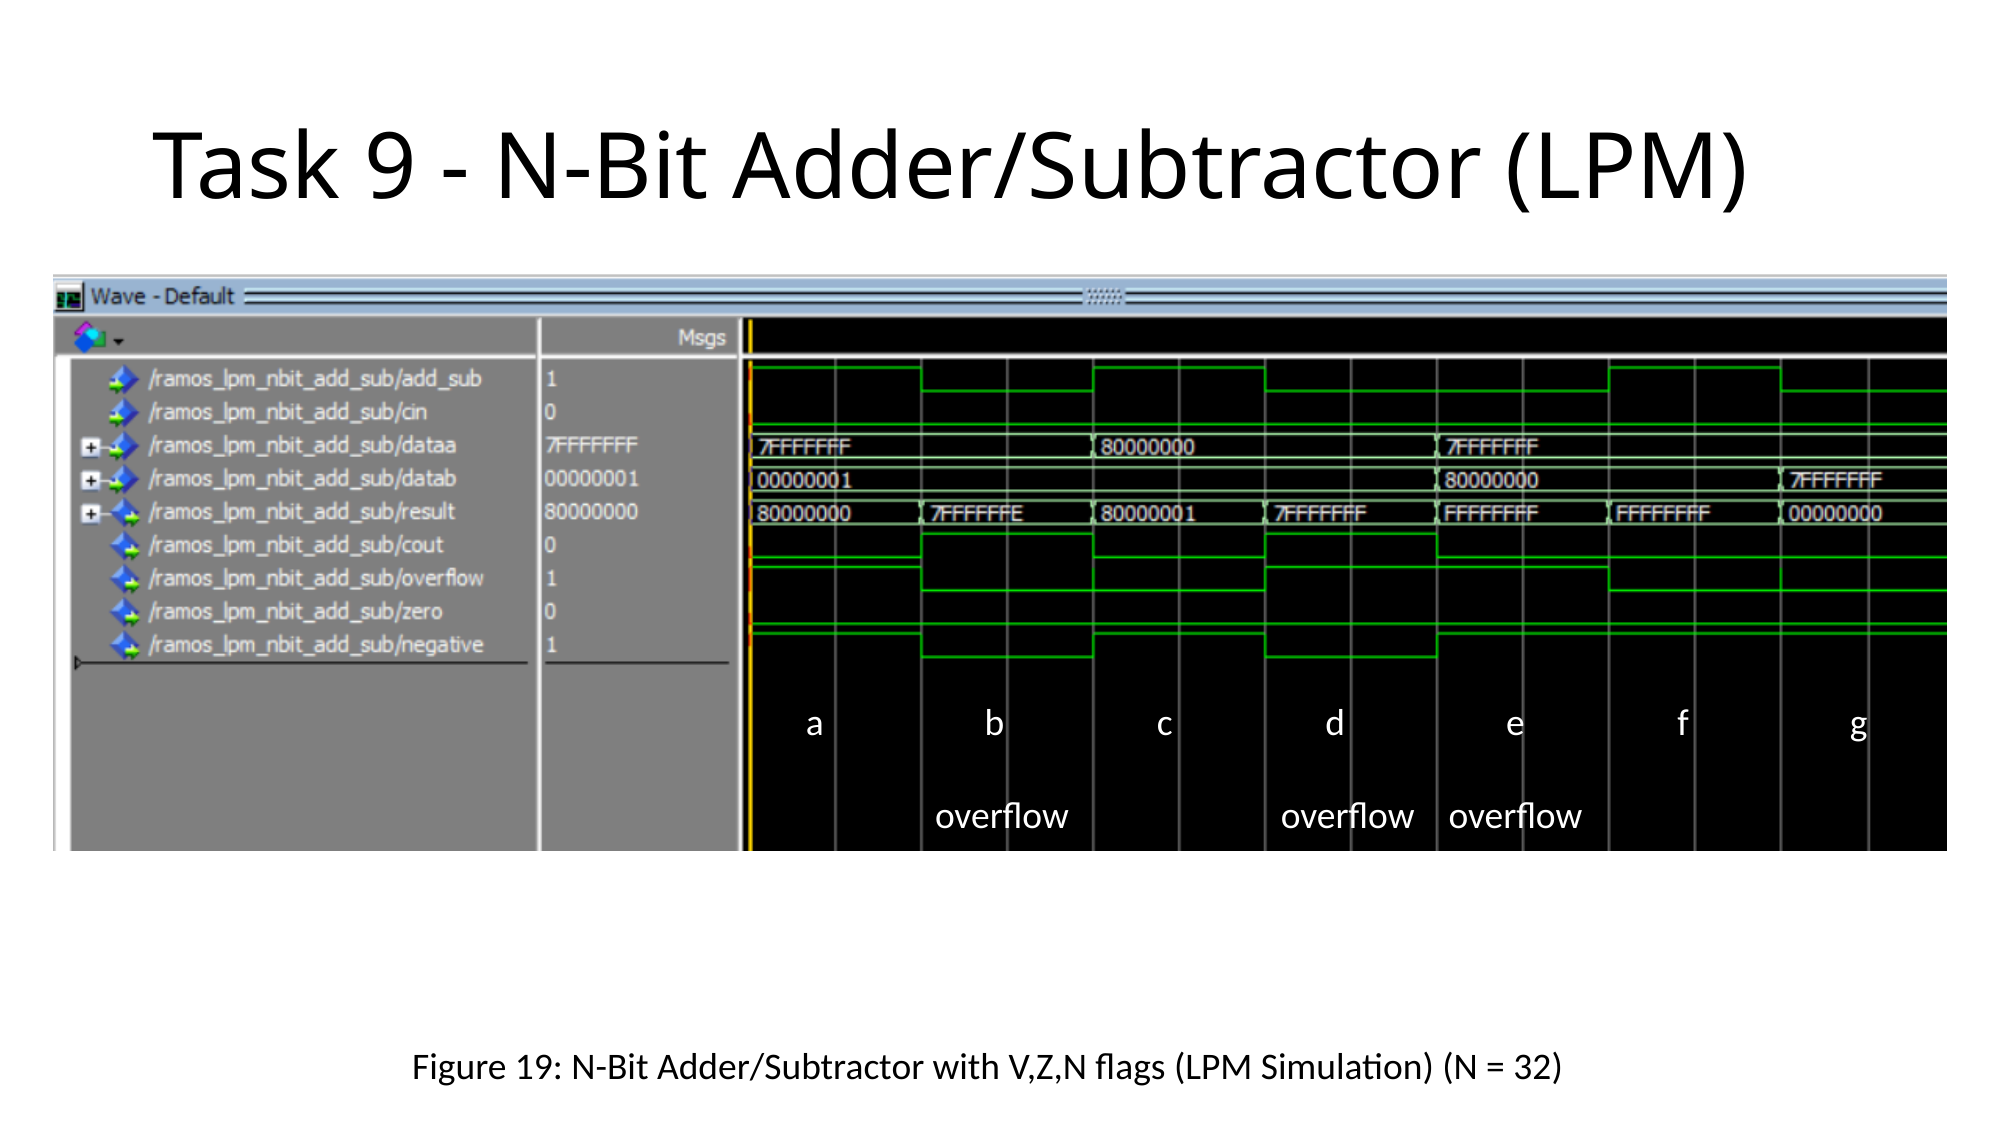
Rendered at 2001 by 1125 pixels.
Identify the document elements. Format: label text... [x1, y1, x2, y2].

text_box Figure 19: N-Bit Adder/Subtractor with V,Z,N flags (LPM Simulation) (N = 32) [397, 1034, 1603, 1095]
title Task 9 - N-Bit Adder/Subtractor (LPM) [137, 59, 1863, 274]
picture [53, 274, 1947, 851]
